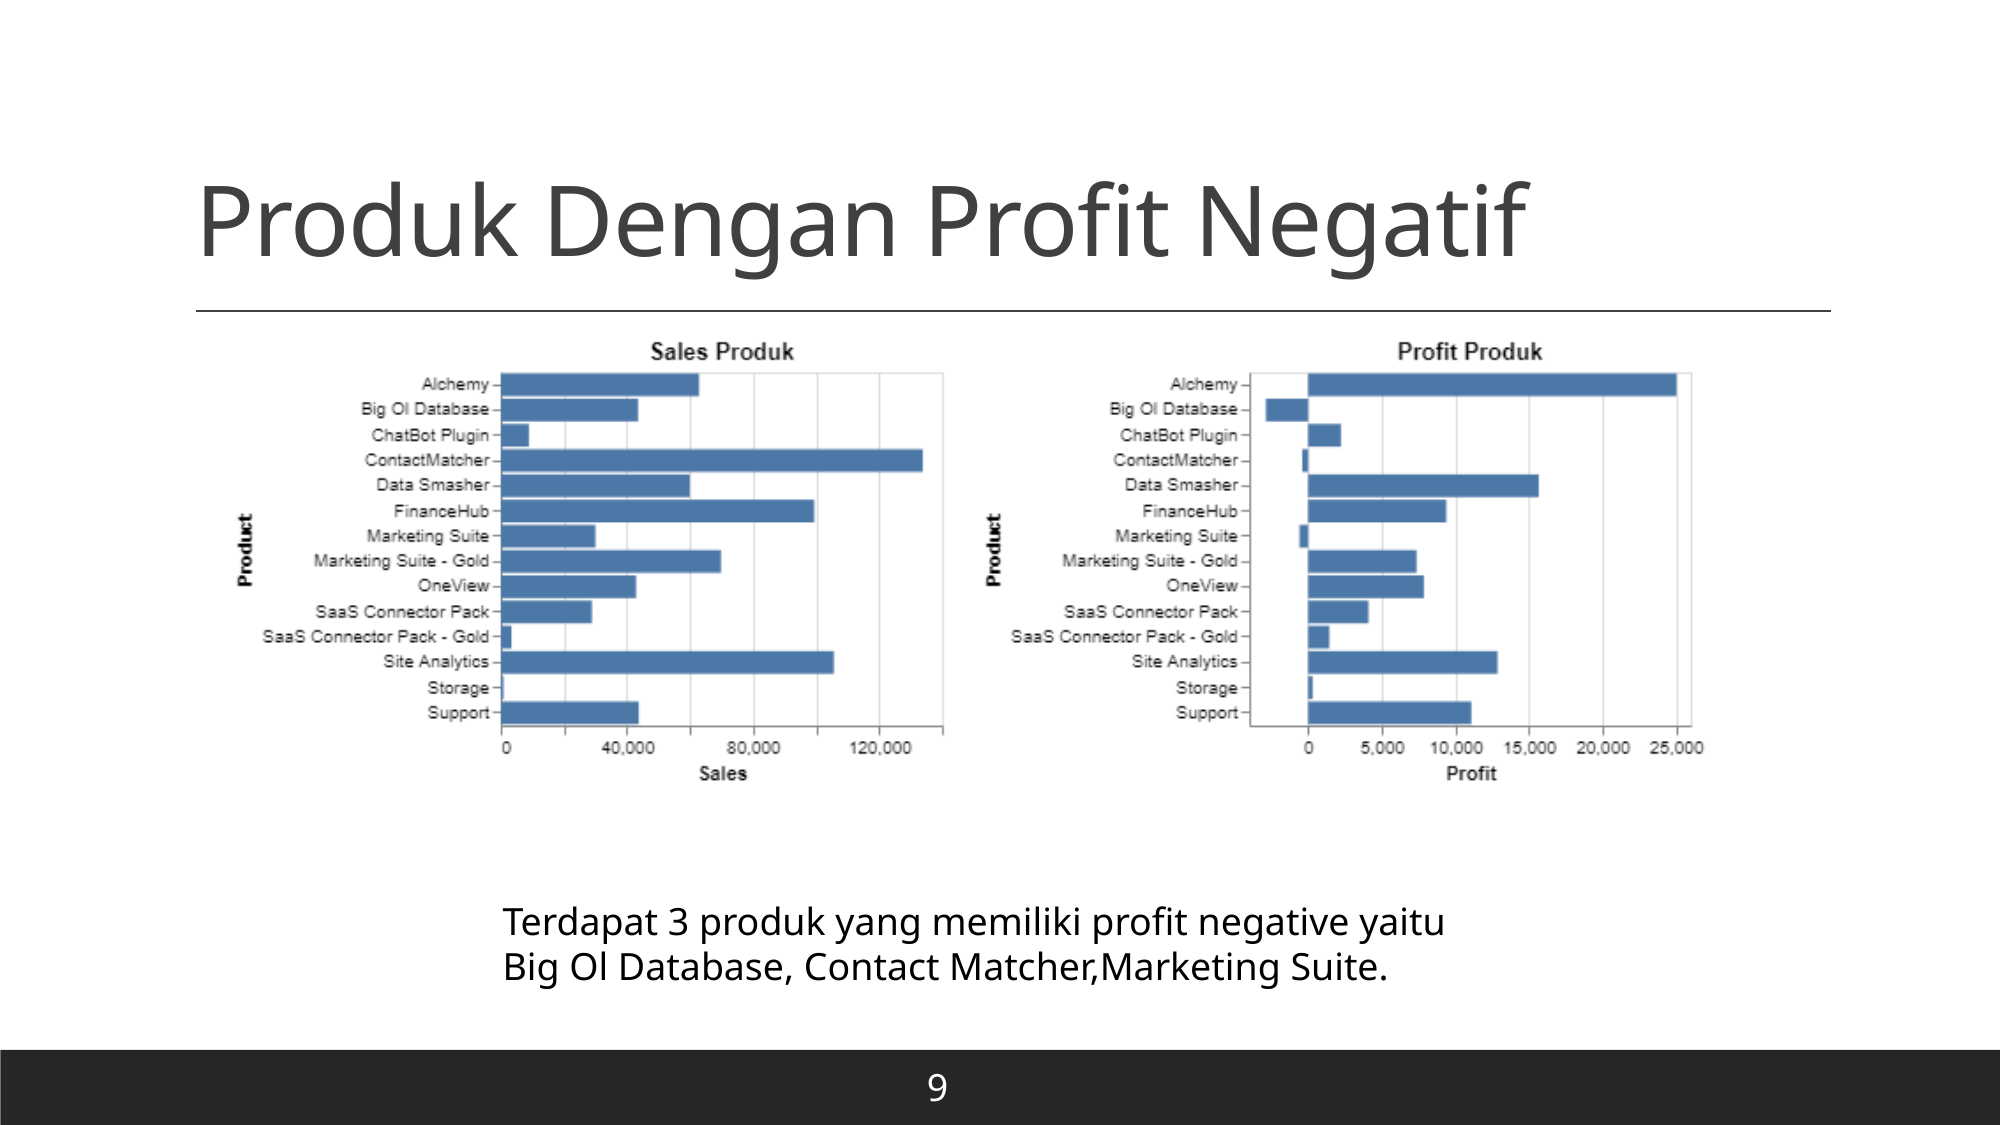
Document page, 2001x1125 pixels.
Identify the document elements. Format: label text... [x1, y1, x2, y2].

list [223, 331, 1715, 794]
text_box 9 [912, 1056, 958, 1117]
title Produk Dengan Profit Negatif [180, 47, 1830, 285]
text_box Terdapat 3 produk yang memiliki profit negative yaitu Big Ol Database, Contact Matcher,Marketing Suite. [487, 890, 1523, 995]
